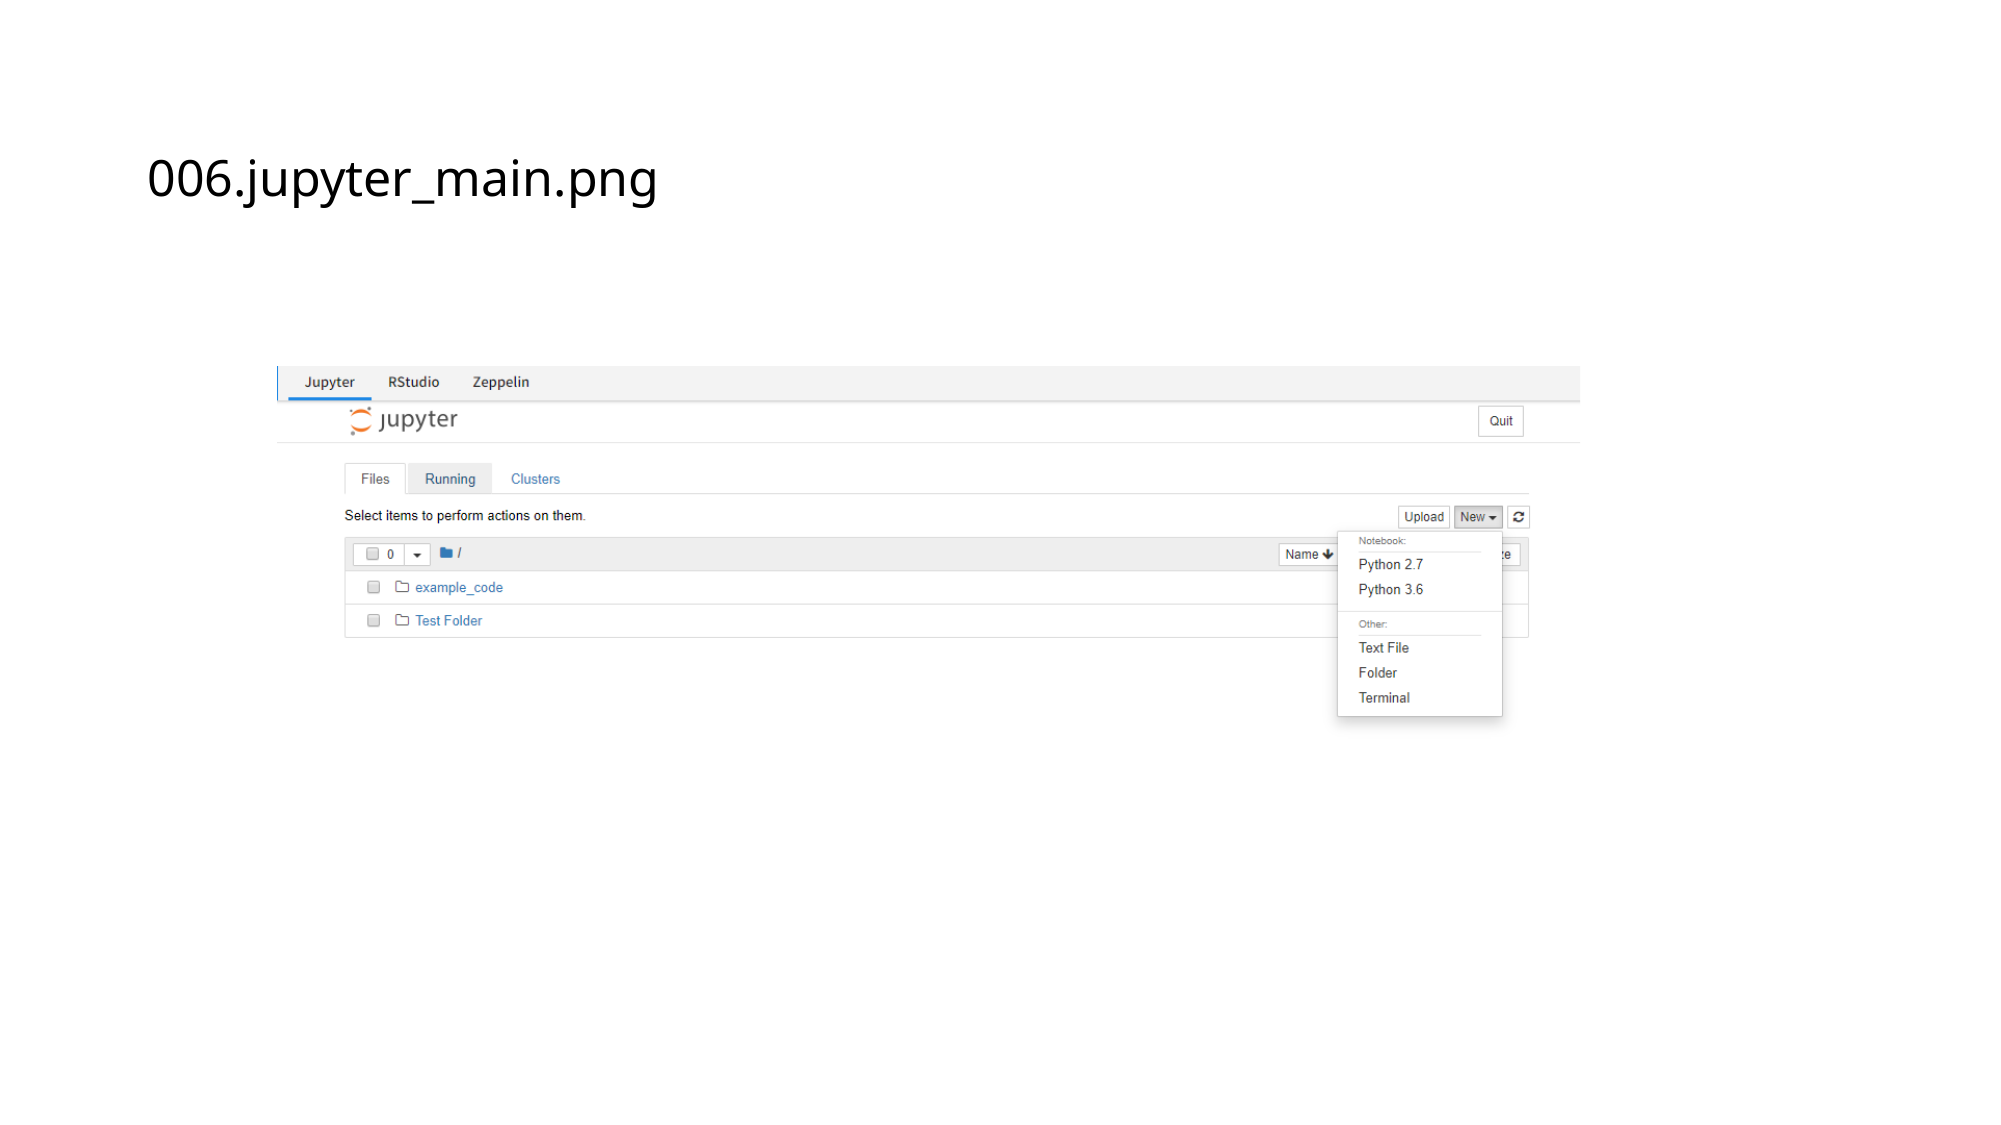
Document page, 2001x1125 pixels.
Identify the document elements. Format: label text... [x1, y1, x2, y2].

picture [277, 365, 1581, 748]
text_box 006.jupyter_main.png [132, 139, 675, 214]
